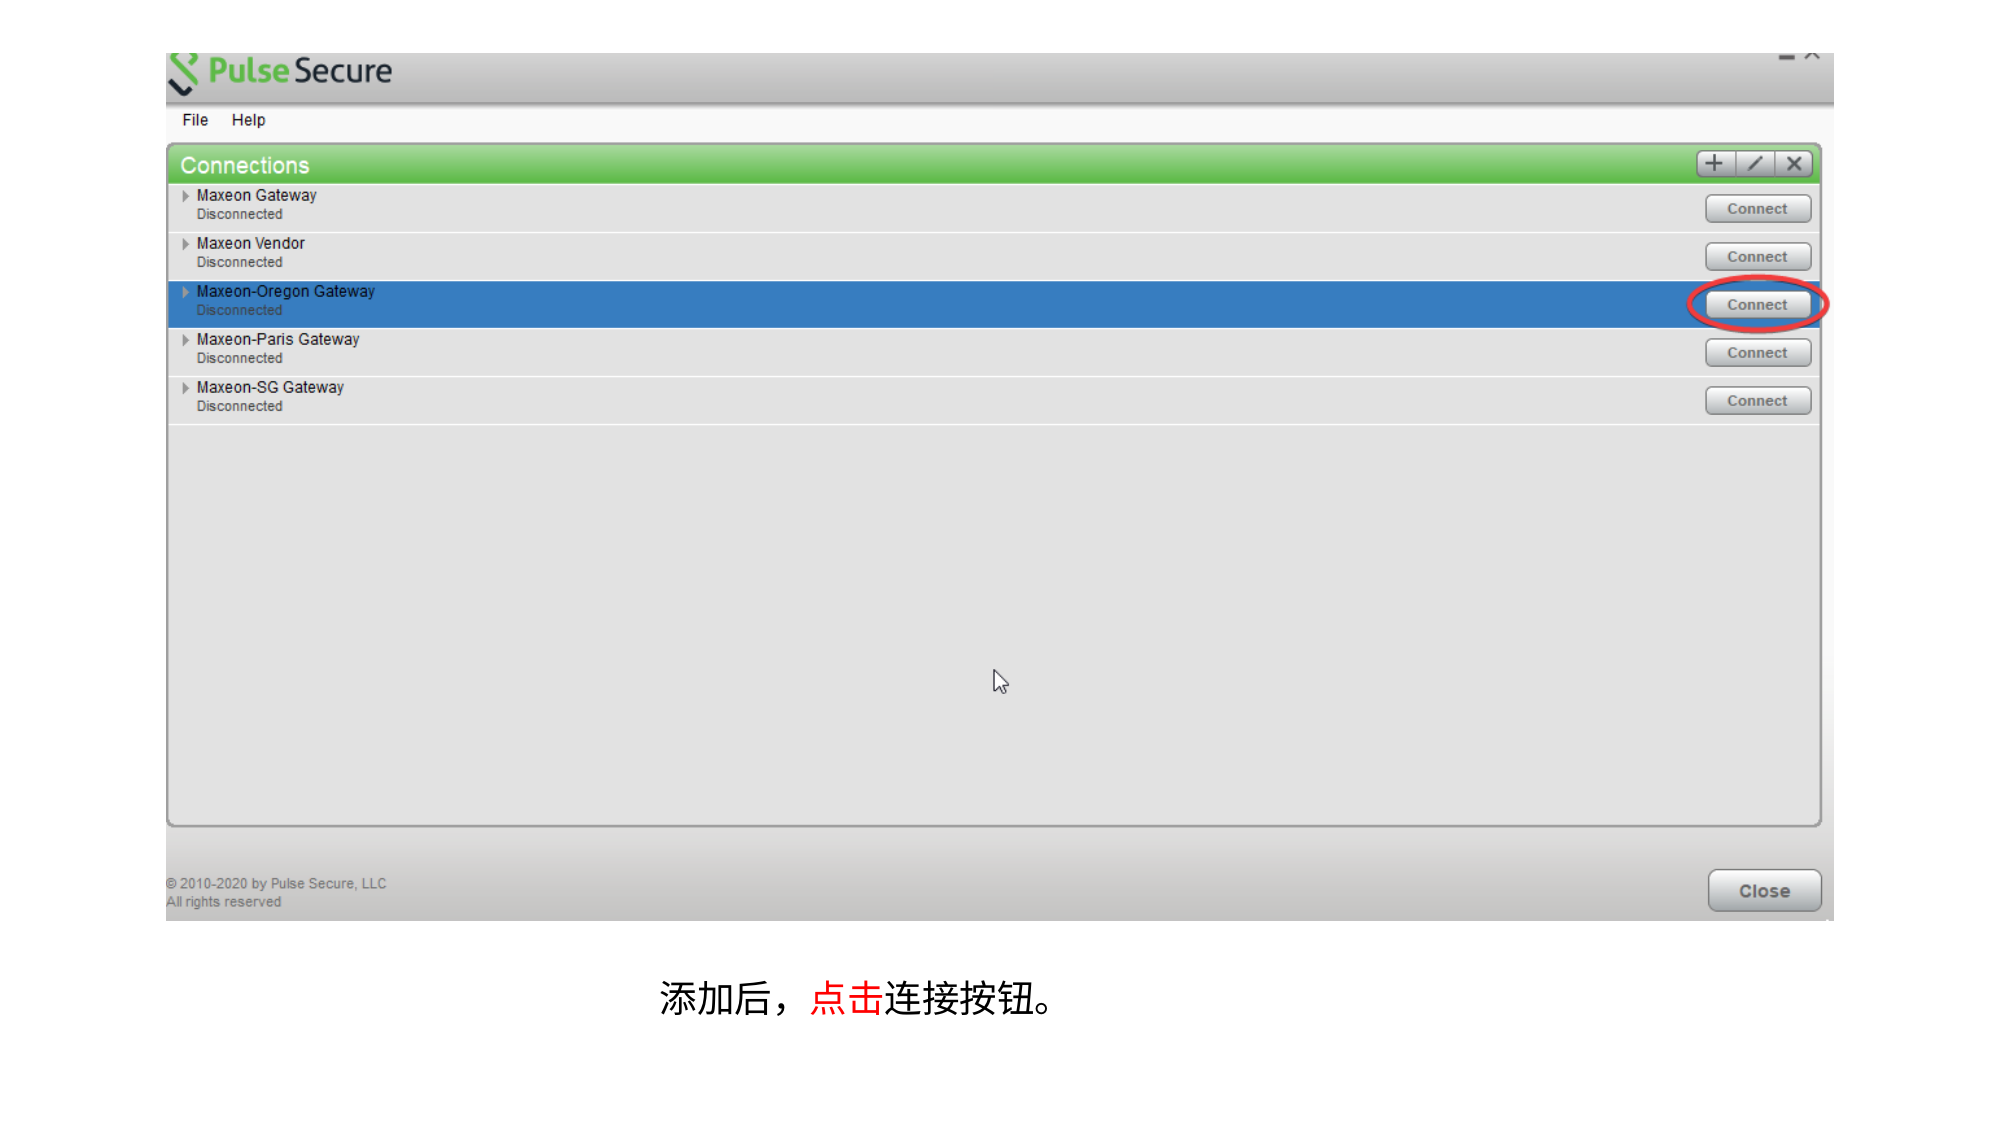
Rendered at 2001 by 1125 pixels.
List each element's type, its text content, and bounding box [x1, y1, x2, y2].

picture [166, 53, 1834, 921]
text_box 添加后，点击连接按钮。 [644, 968, 1271, 1028]
